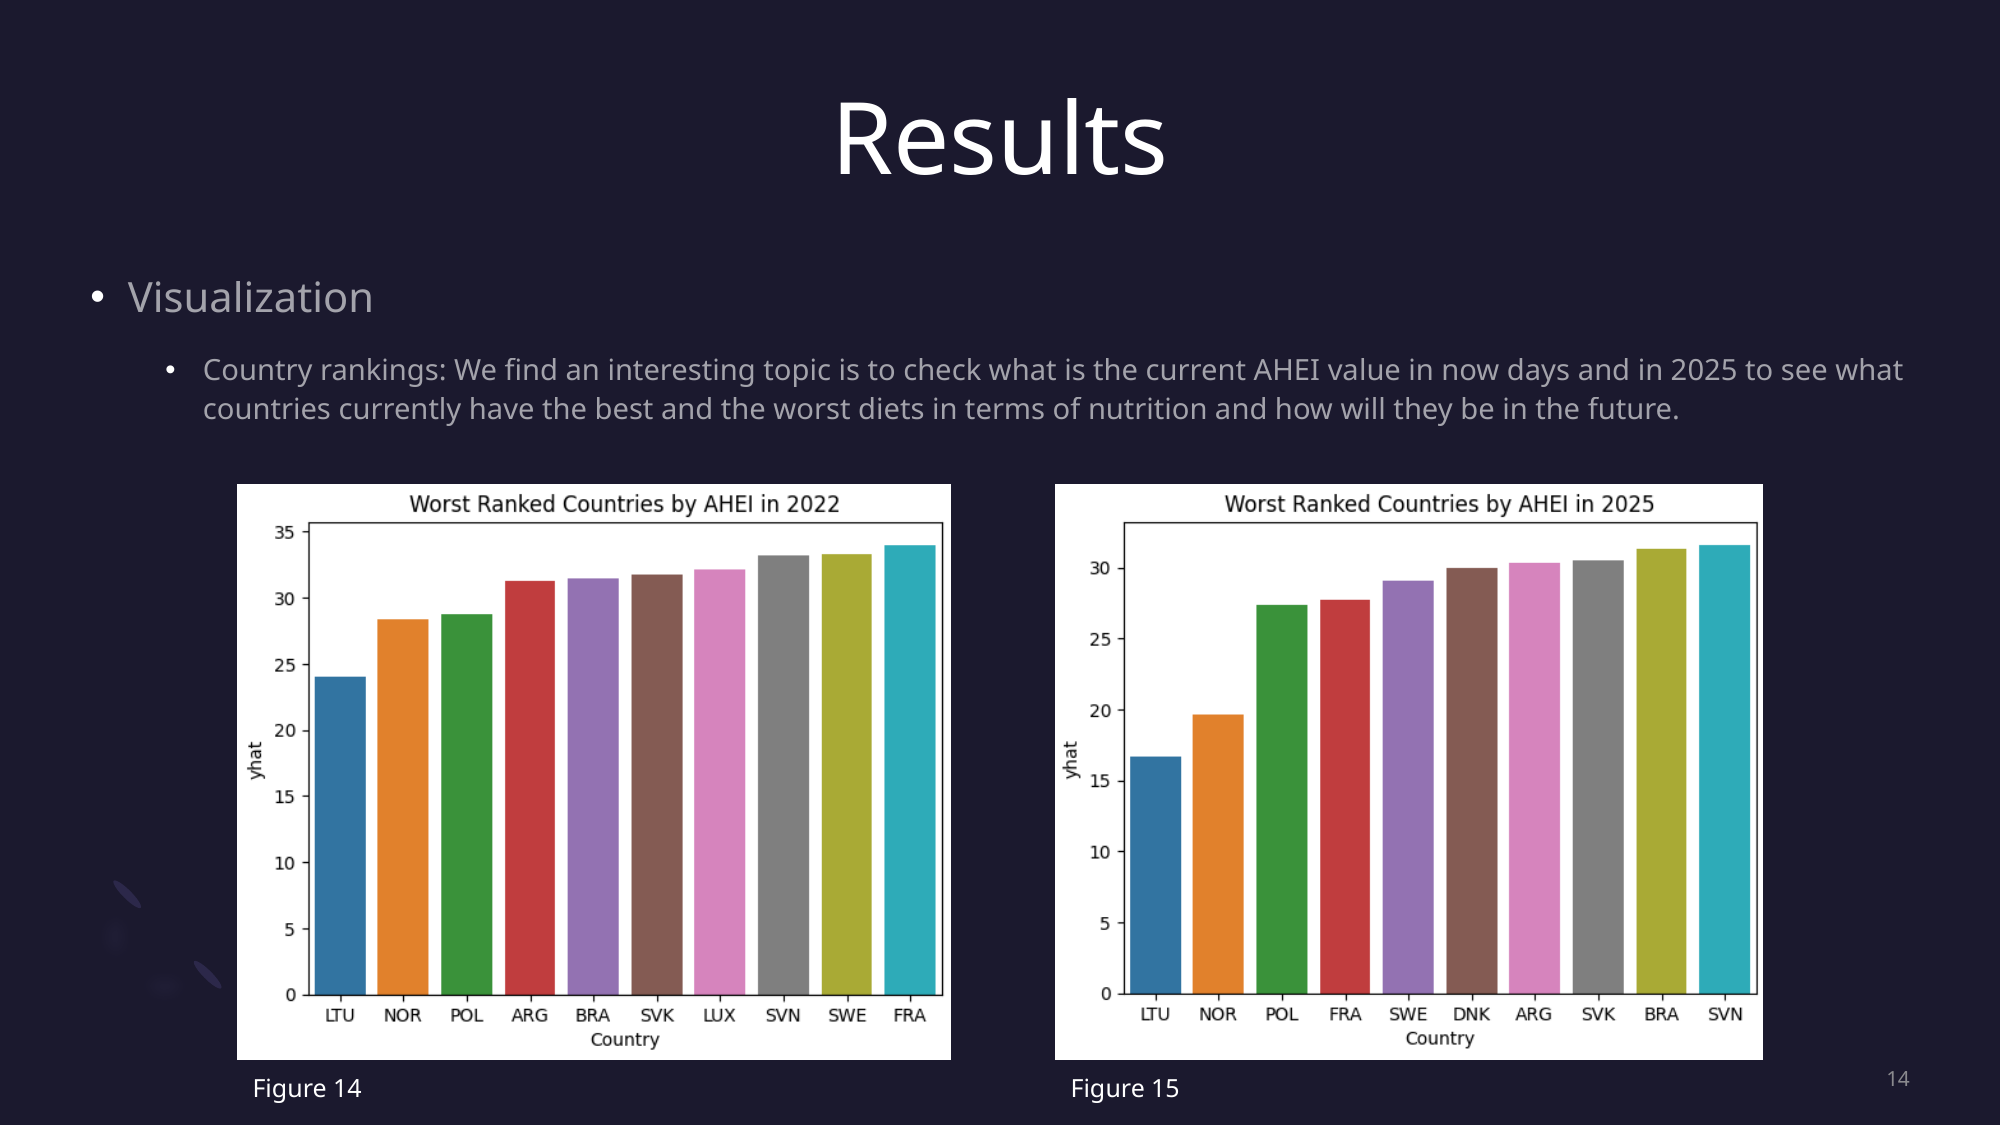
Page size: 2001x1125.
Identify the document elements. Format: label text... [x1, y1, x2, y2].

list Visualization Country rankings: We find an interesting topic is to check what is the current AHEI value in now days and in 2025 to see what countries currently have the best and the worst diets in terms of nutrition and how will they be in the future. [90, 266, 1910, 920]
title Results [90, 87, 1910, 266]
text_box Figure 14 [237, 1065, 571, 1110]
text_box Figure 15 [1055, 1064, 1390, 1110]
slide_number 14 [1632, 1067, 1910, 1093]
picture [237, 484, 951, 1060]
picture [1055, 484, 1763, 1060]
